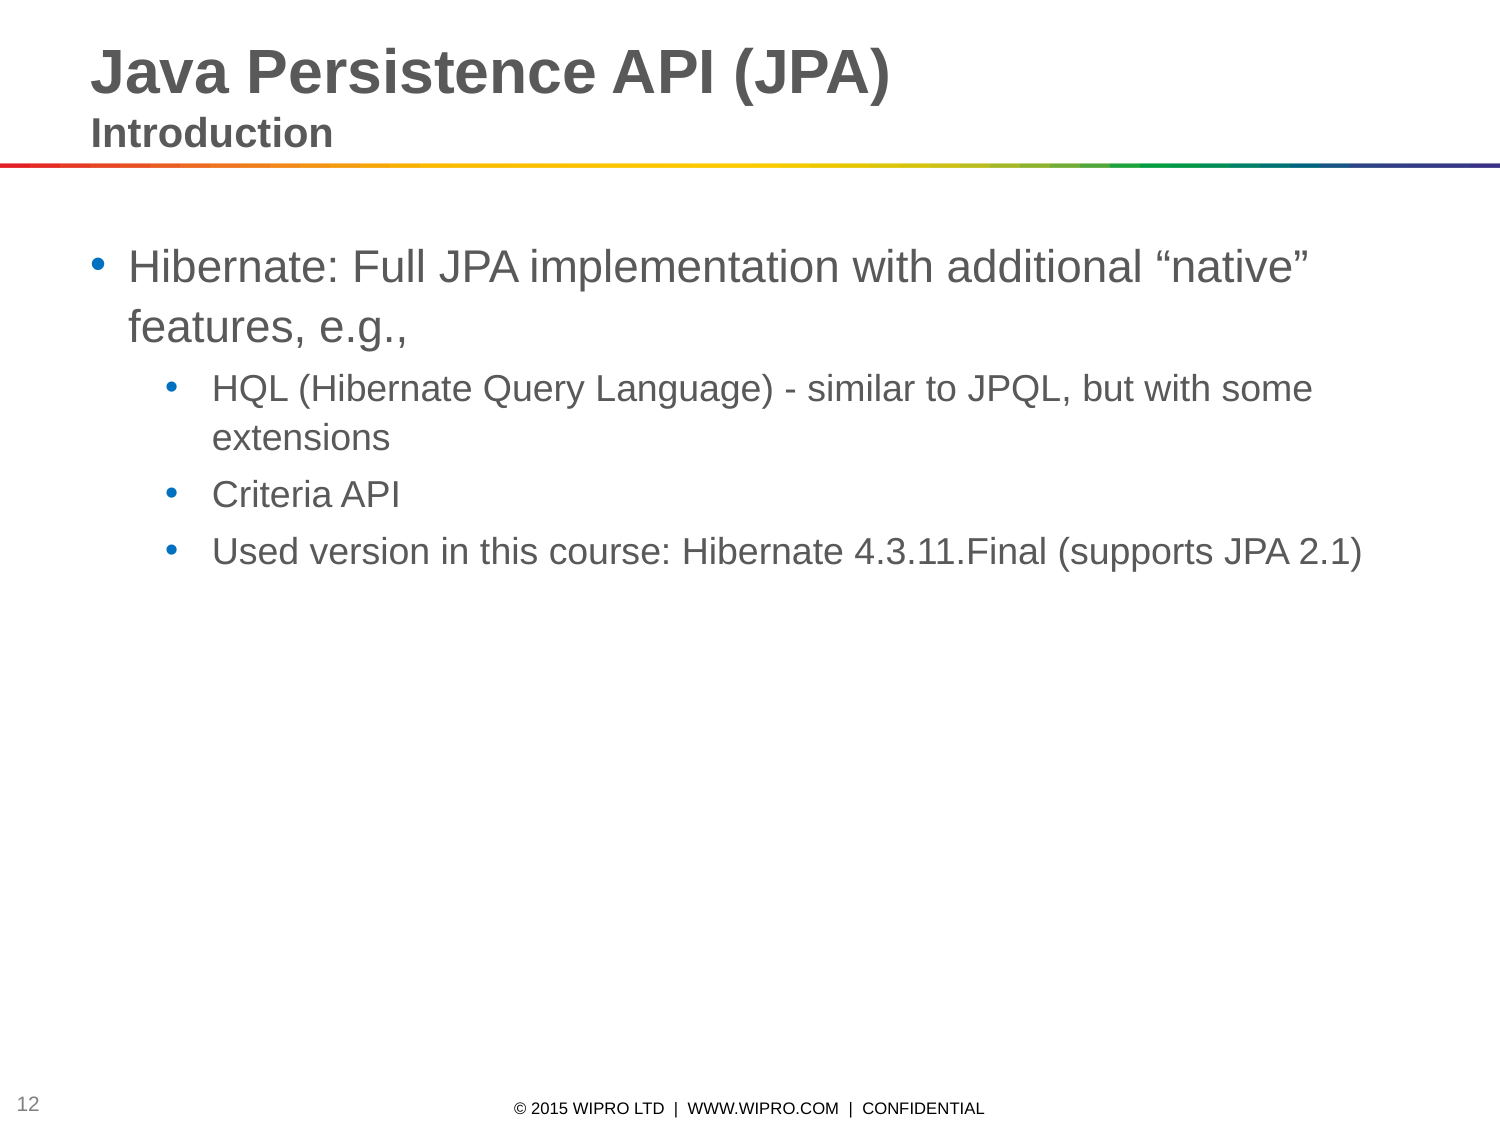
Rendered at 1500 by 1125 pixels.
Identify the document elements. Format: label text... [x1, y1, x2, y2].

list Hibernate: Full JPA implementation with additional “native” features, e.g., HQL (Hibernate Query Language) - similar to JPQL, but with some extensions Criteria API Used version in this course: Hibernate 4.3.11.Final (supports JPA 2.1) [75, 223, 1427, 957]
list Java Persistence API (JPA) Introduction [75, 23, 1426, 166]
